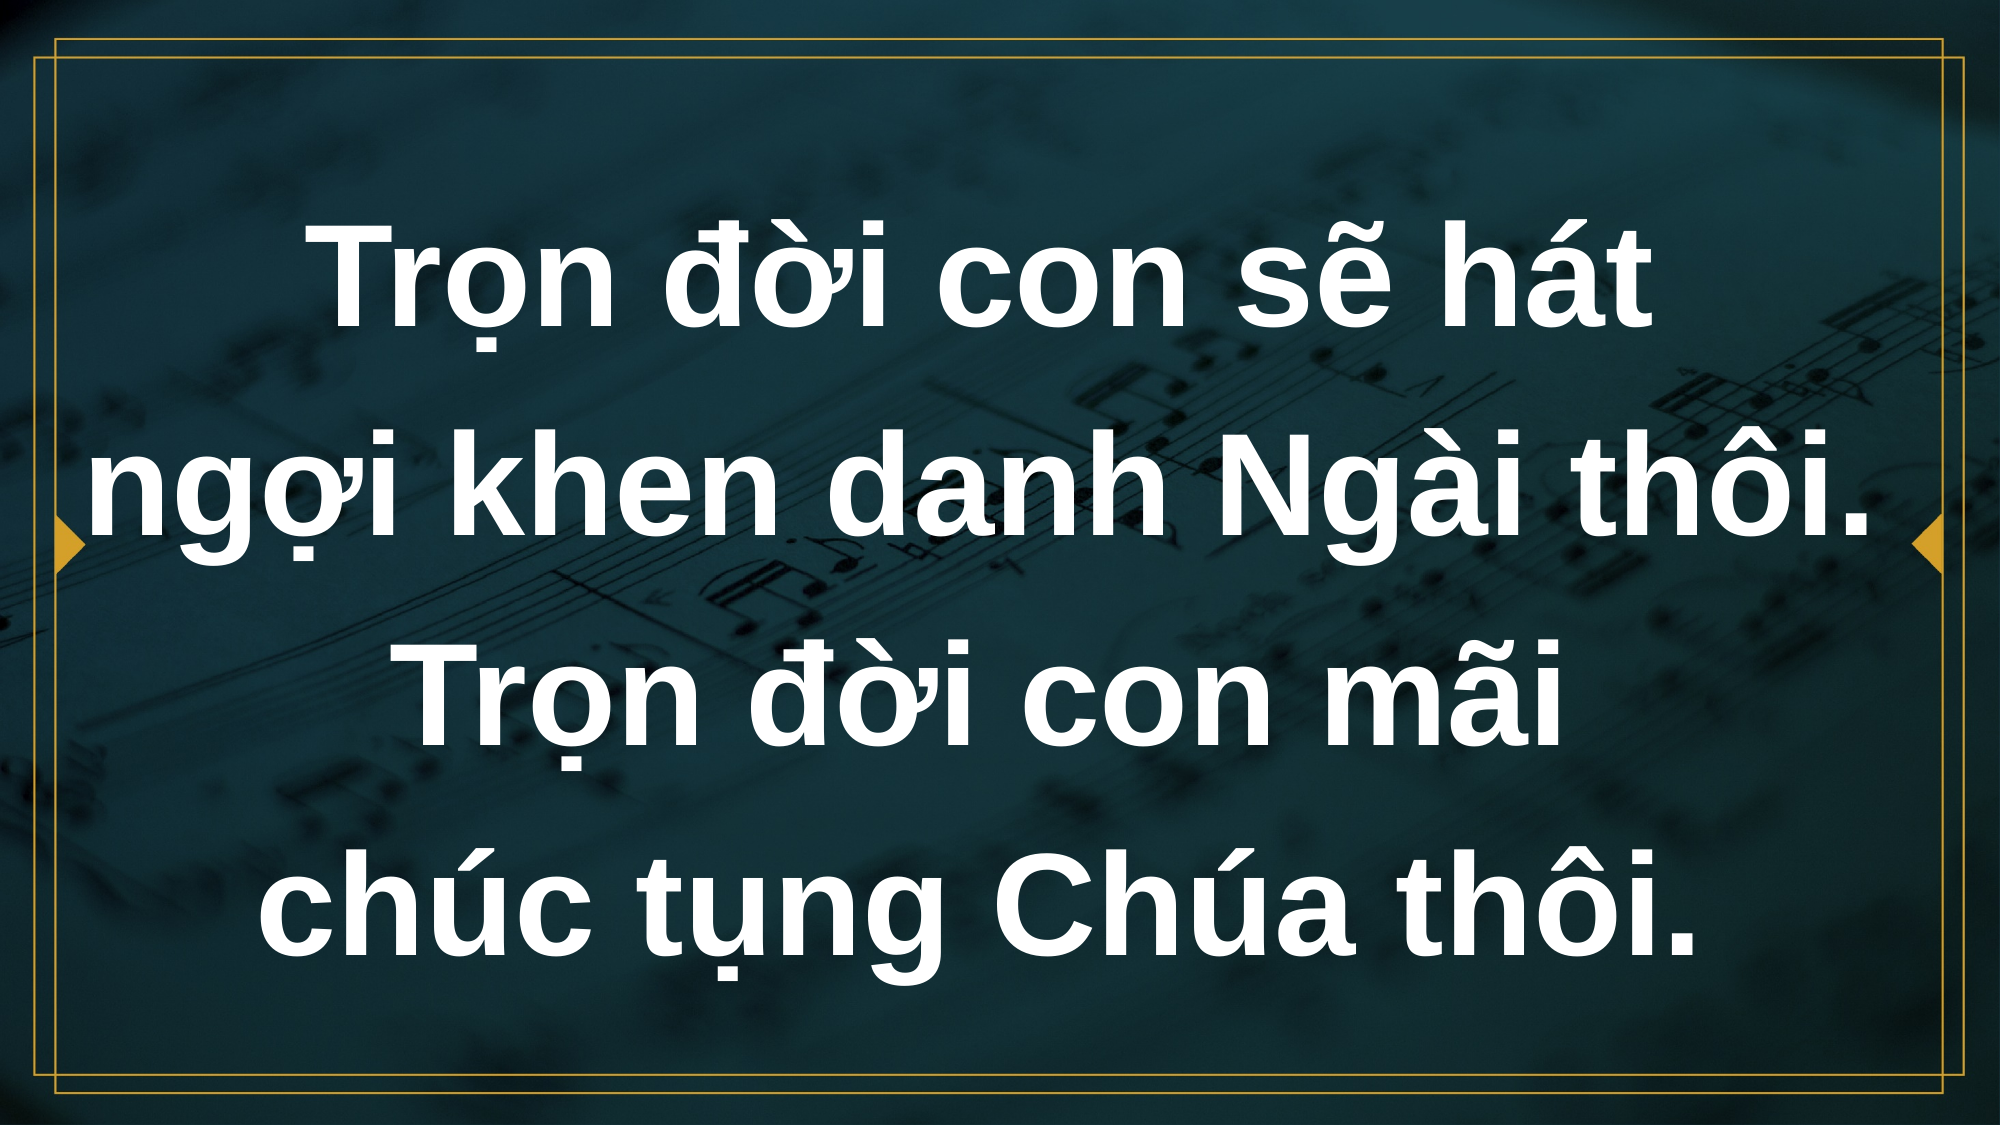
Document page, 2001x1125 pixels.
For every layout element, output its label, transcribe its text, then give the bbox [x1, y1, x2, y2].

title Trọn đời con sẽ hát ngợi khen danh Ngài thôi. Trọn đời con mãi chúc tụng Chúa thôi. [55, 53, 1945, 1077]
picture [0, 0, 2000, 1125]
